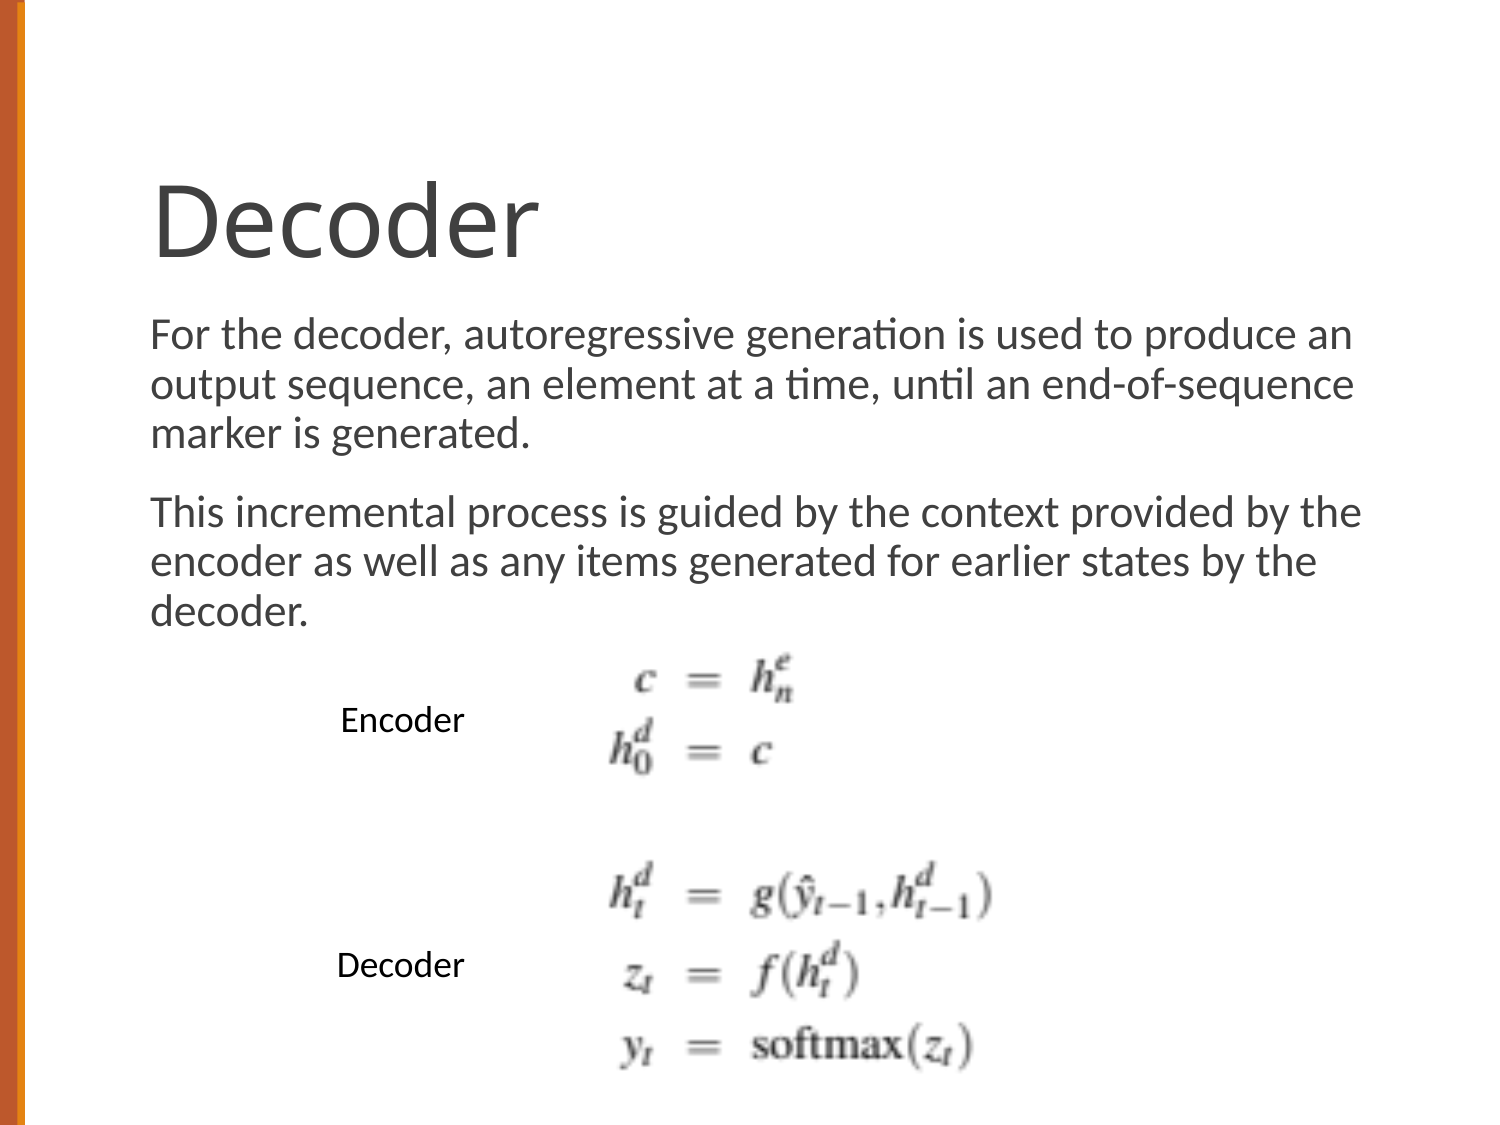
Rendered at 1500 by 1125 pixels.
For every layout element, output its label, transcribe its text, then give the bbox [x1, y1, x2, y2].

title Decoder [135, 47, 1373, 285]
text_box Decoder [322, 932, 481, 993]
list For the decoder, autoregressive generation is used to produce an output sequence, an element at a time, until an end-of-sequence marker is generated. This incremental process is guided by the context provided by the encoder as well as any items generated for earlier states by the decoder. [135, 302, 1373, 963]
picture [574, 632, 1026, 1079]
text_box Encoder [325, 687, 481, 748]
